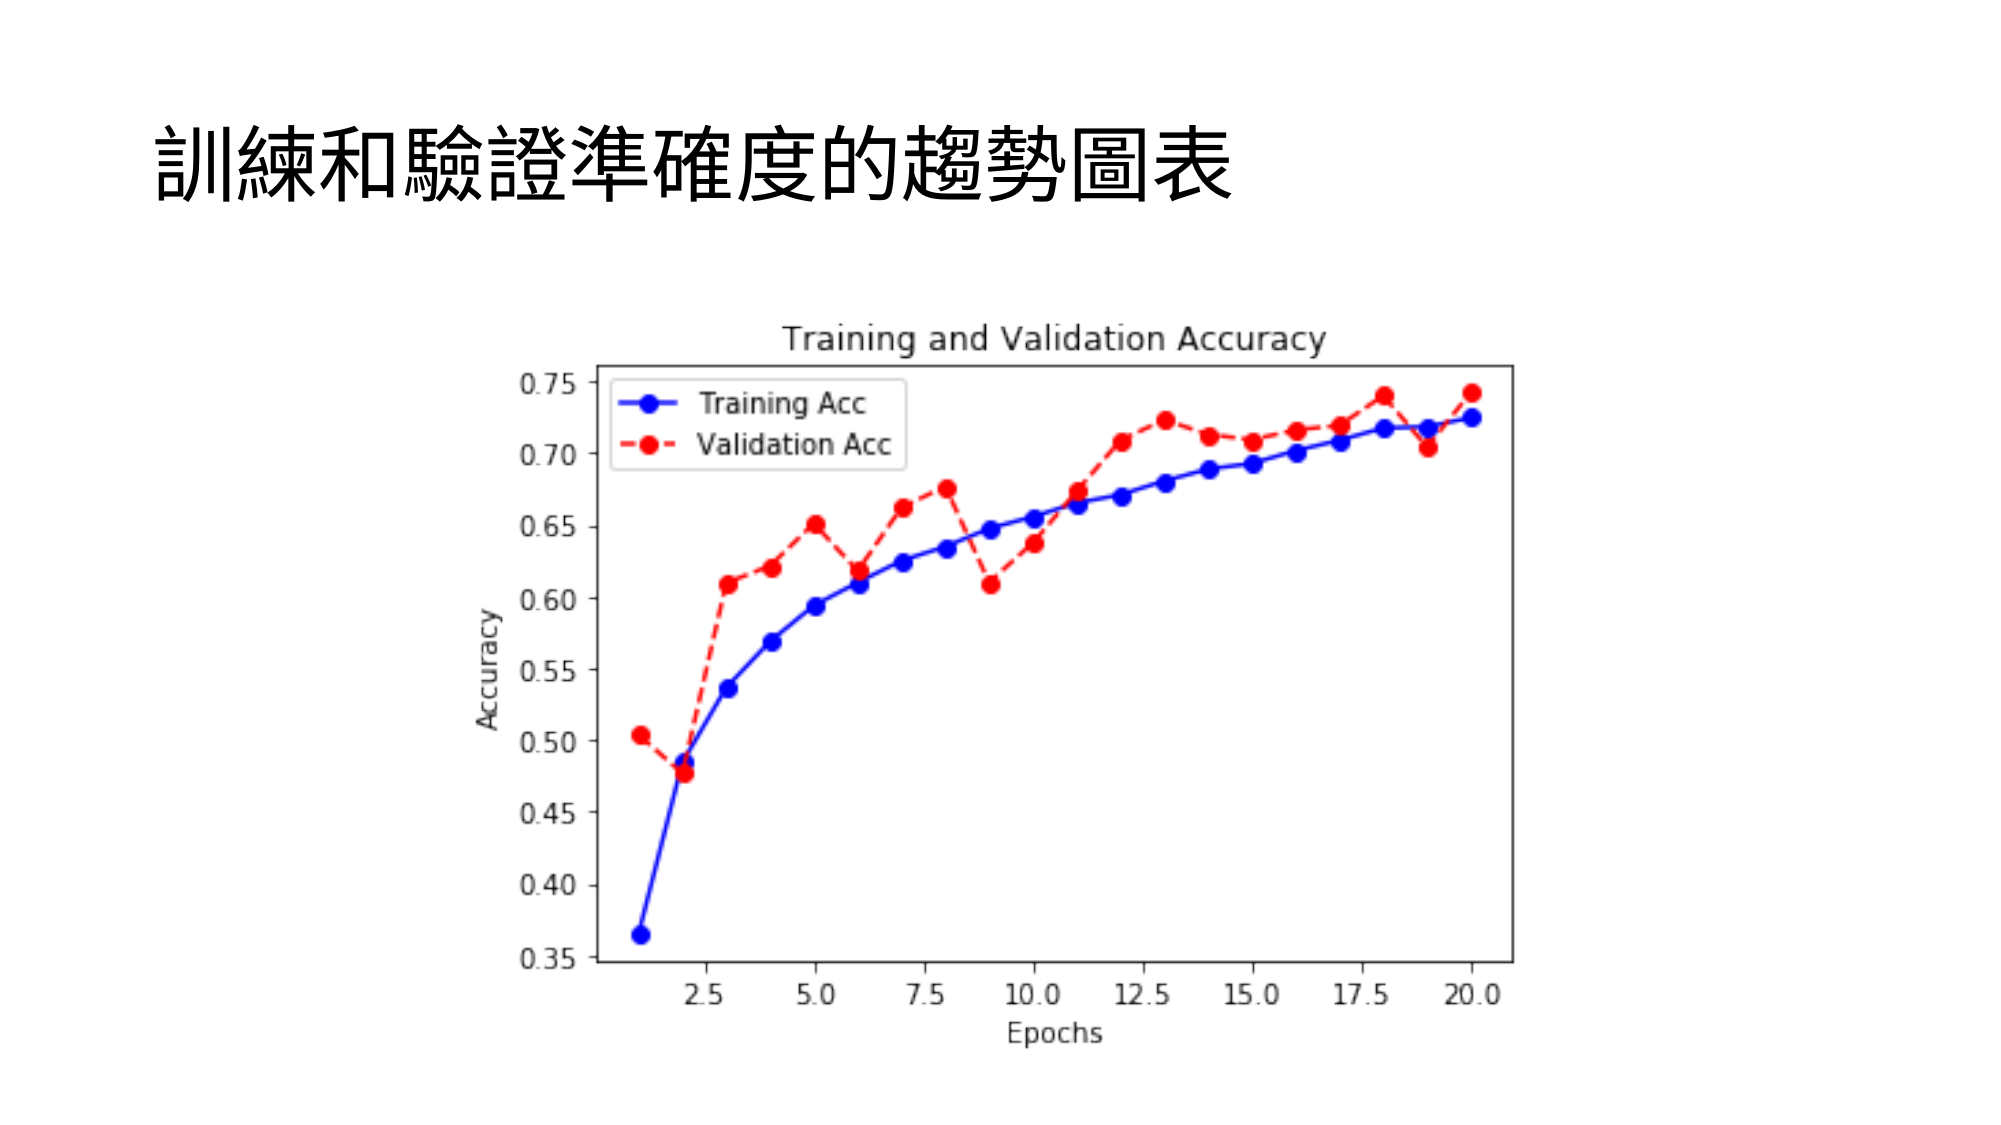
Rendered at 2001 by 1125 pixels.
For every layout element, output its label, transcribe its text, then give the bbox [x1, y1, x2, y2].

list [460, 304, 1540, 1066]
title 訓練和驗證準確度的趨勢圖表 [137, 59, 1863, 278]
